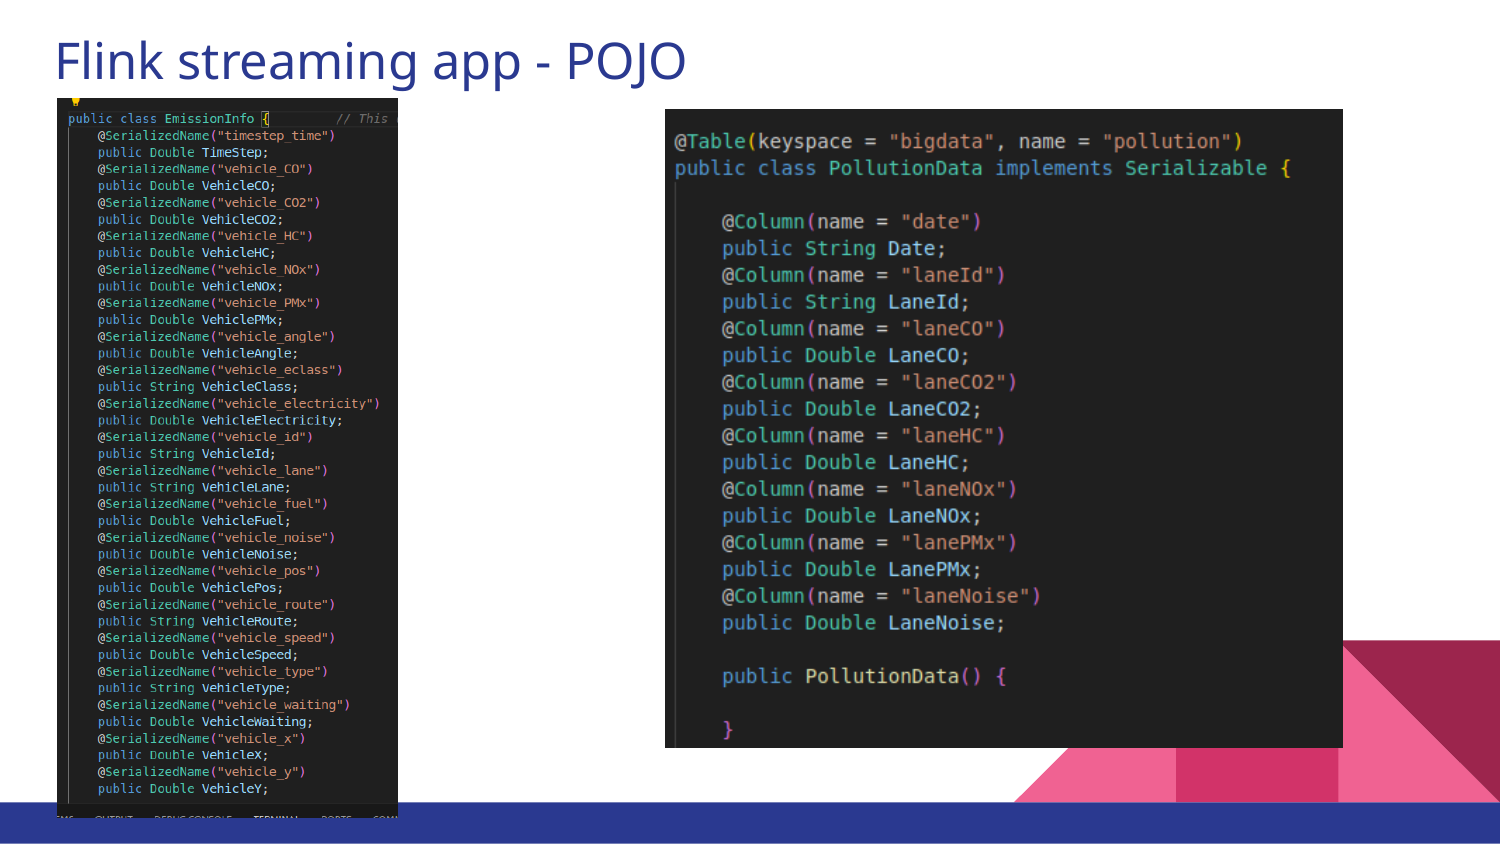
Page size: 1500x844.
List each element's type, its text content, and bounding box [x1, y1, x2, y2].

title Flink streaming app - POJO [39, 10, 1437, 110]
picture [664, 109, 1343, 749]
picture [57, 97, 399, 818]
